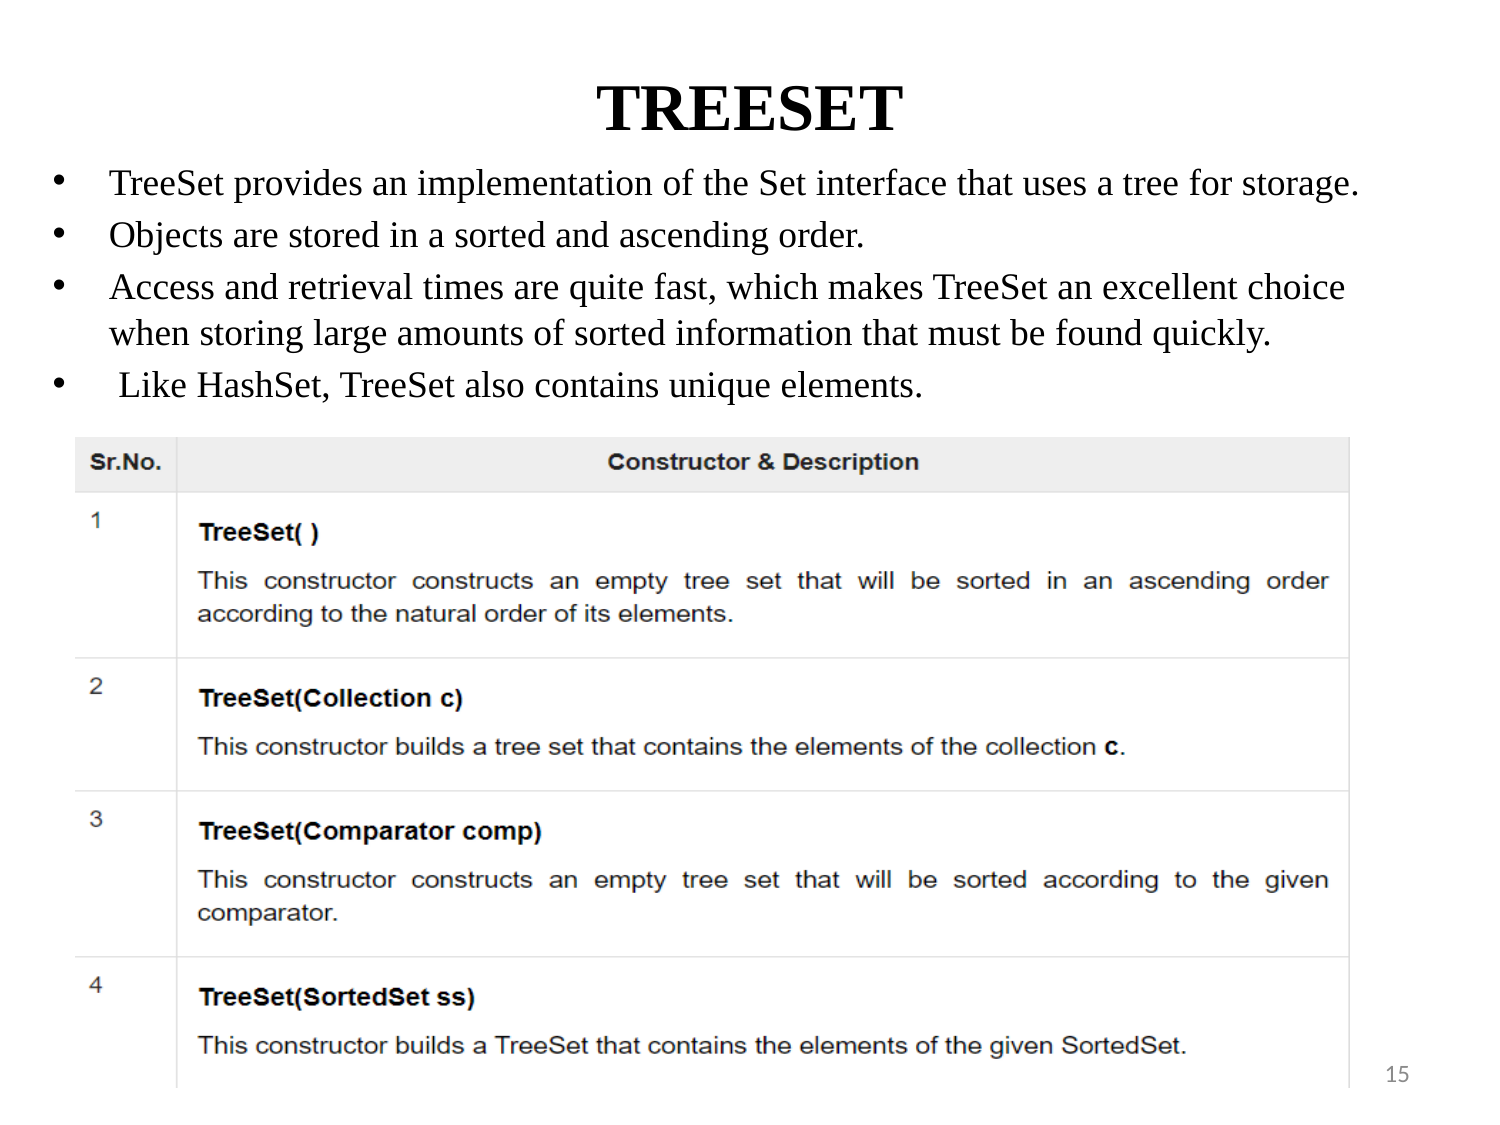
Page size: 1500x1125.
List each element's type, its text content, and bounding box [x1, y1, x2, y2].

title TREESET [75, 45, 1425, 149]
slide_number 15 [1074, 1042, 1425, 1103]
list TreeSet provides an implementation of the Set interface that uses a tree for storage. Objects are stored in a sorted and ascending order. Access and retrieval times are quite fast, which makes TreeSet an excellent choice when storing large amounts of sorted information that must be found quickly. Like HashSet, TreeSet also contains unique elements. [37, 149, 1425, 1088]
picture [74, 437, 1351, 1088]
